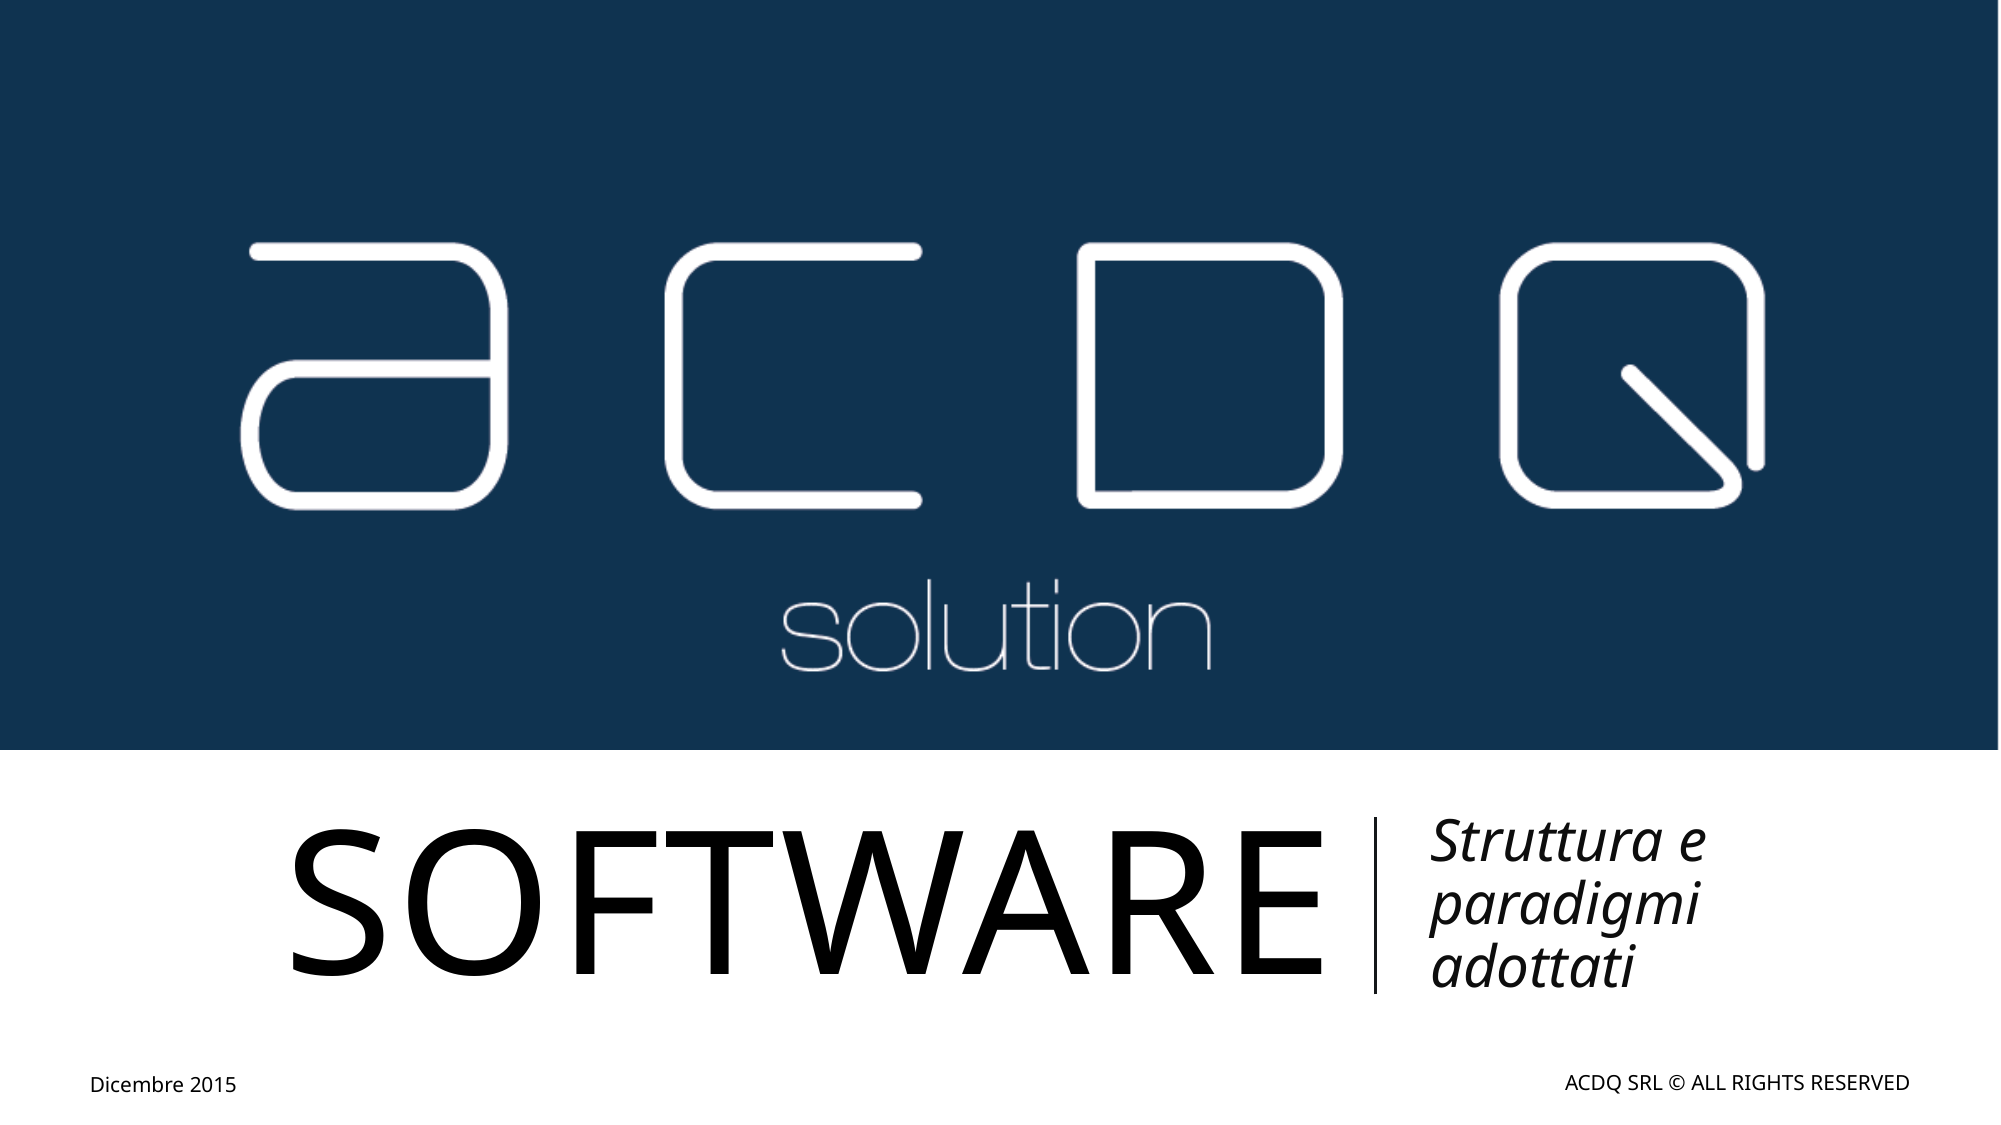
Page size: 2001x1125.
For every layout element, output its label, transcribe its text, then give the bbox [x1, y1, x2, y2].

picture [0, 0, 2000, 751]
slide_number Dicembre 2015 [74, 1061, 429, 1107]
footer ACDQ srl © All rights reserved [1137, 1061, 1926, 1107]
title software [74, 817, 1350, 995]
subtitle Struttura e paradigmi adottati [1400, 817, 1926, 995]
